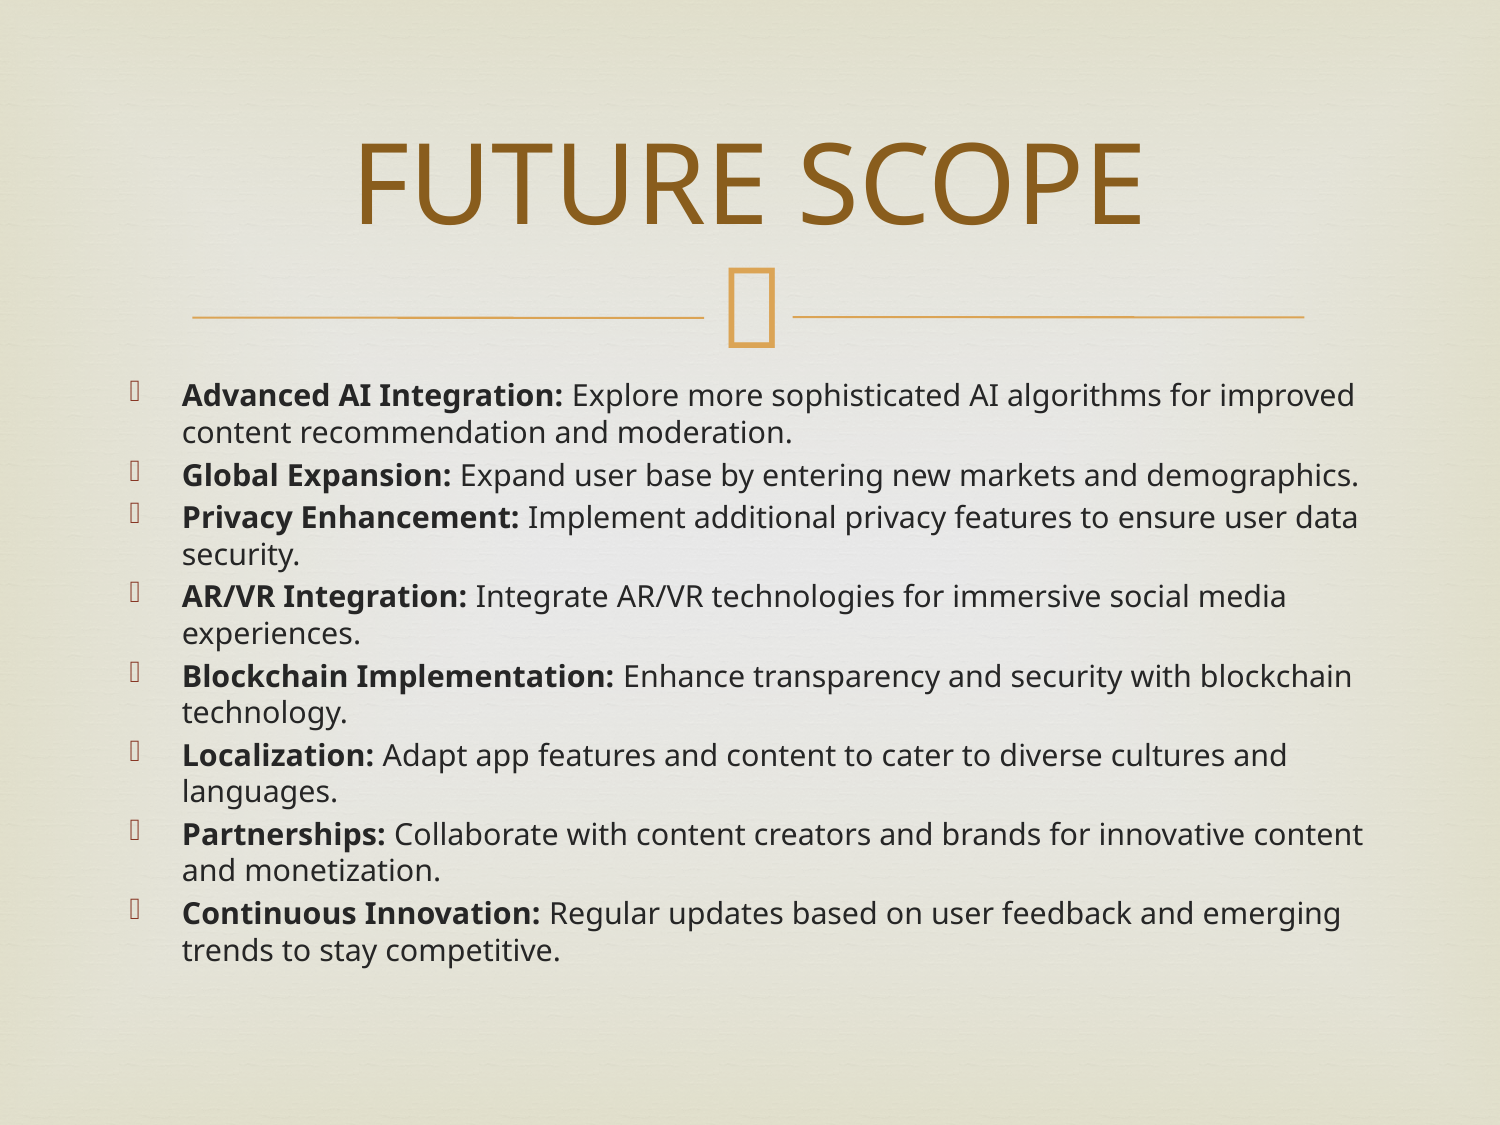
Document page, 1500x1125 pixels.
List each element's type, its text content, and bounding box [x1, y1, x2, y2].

list Advanced AI Integration: Explore more sophisticated AI algorithms for improved content recommendation and moderation. Global Expansion: Expand user base by entering new markets and demographics. Privacy Enhancement: Implement additional privacy features to ensure user data security. AR/VR Integration: Integrate AR/VR technologies for immersive social media experiences. Blockchain Implementation: Enhance transparency and security with blockchain technology. Localization: Adapt app features and content to cater to diverse cultures and languages. Partnerships: Collaborate with content creators and brands for innovative content and monetization. Continuous Innovation: Regular updates based on user feedback and emerging trends to stay competitive. [114, 368, 1386, 1005]
title FUTURE SCOPE [112, 93, 1386, 267]
